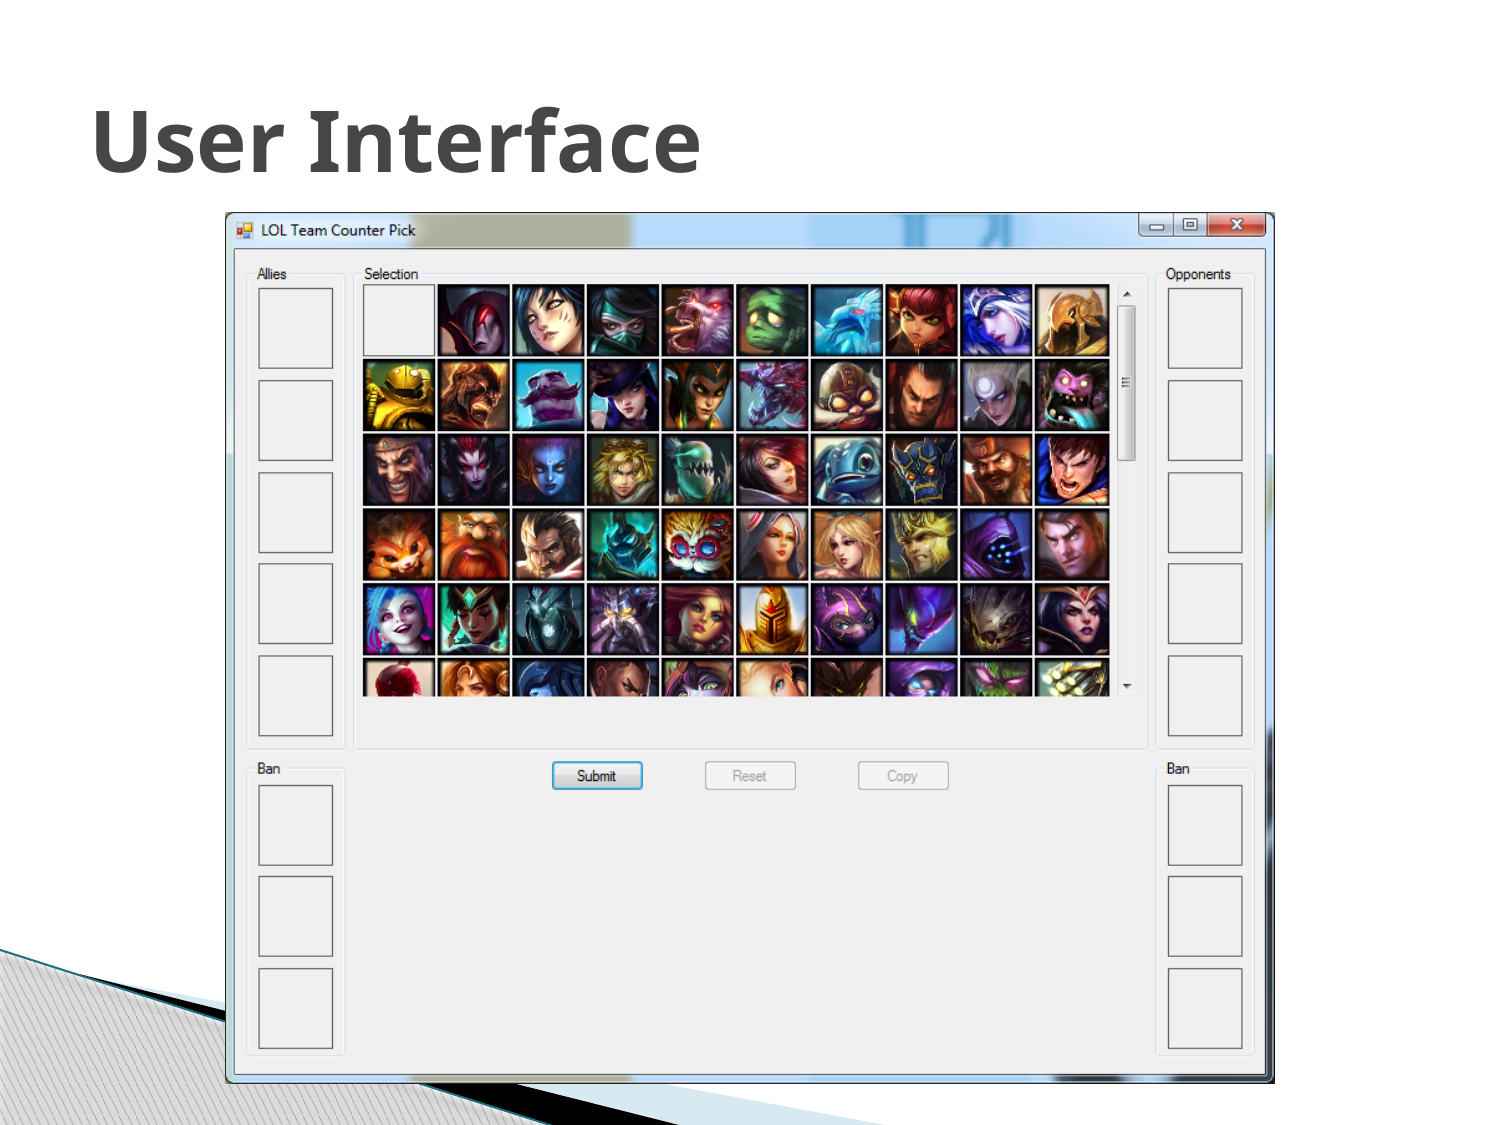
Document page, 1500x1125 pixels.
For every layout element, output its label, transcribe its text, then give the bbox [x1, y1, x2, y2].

picture [224, 212, 1276, 1084]
title User Interface [75, 45, 1425, 233]
